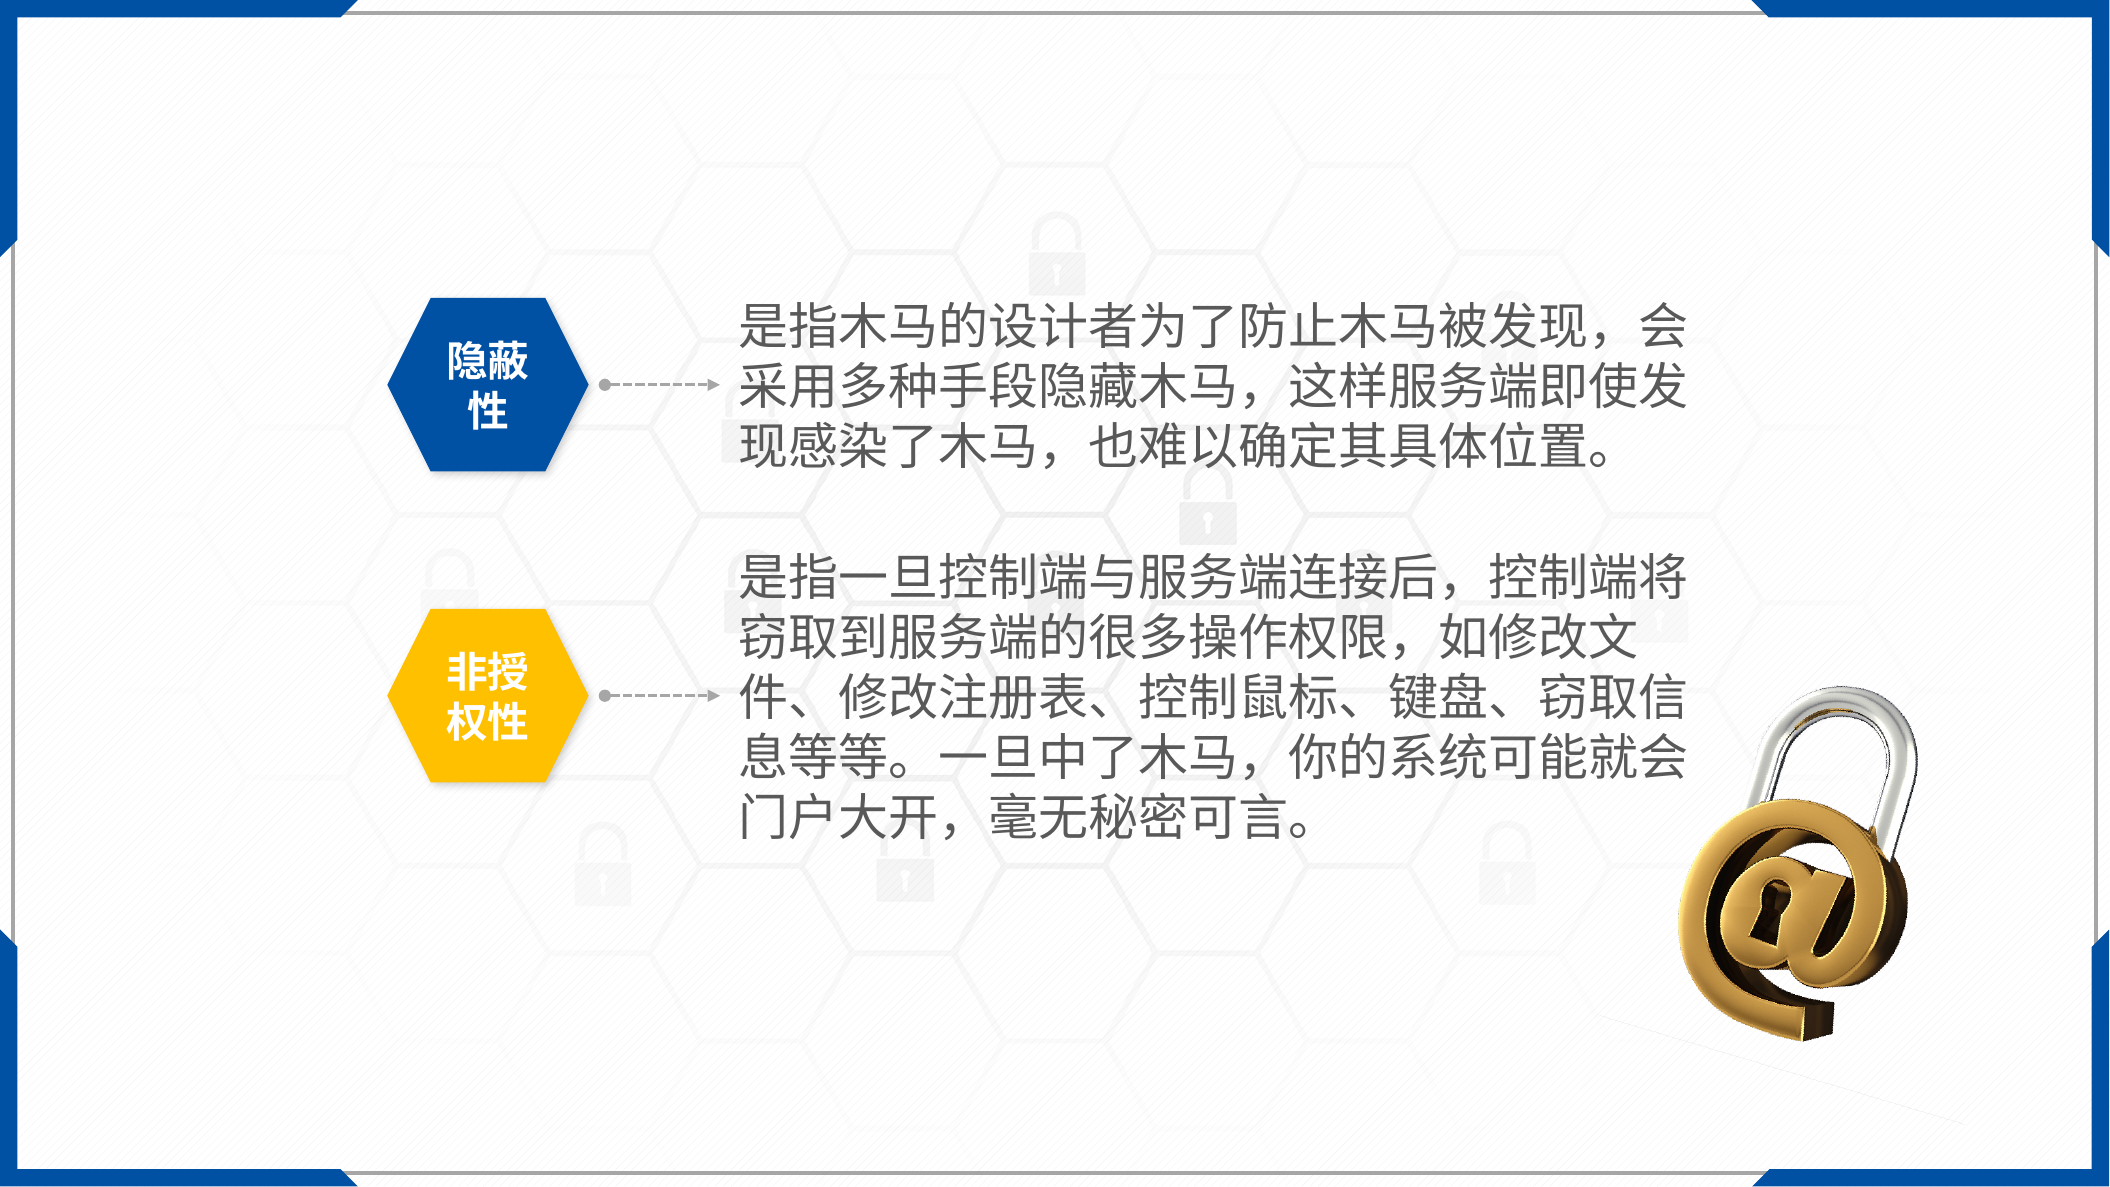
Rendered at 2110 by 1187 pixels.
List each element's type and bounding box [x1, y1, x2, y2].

picture [80, 0, 2085, 1187]
text_box [387, 286, 1723, 484]
text_box [387, 536, 1723, 855]
